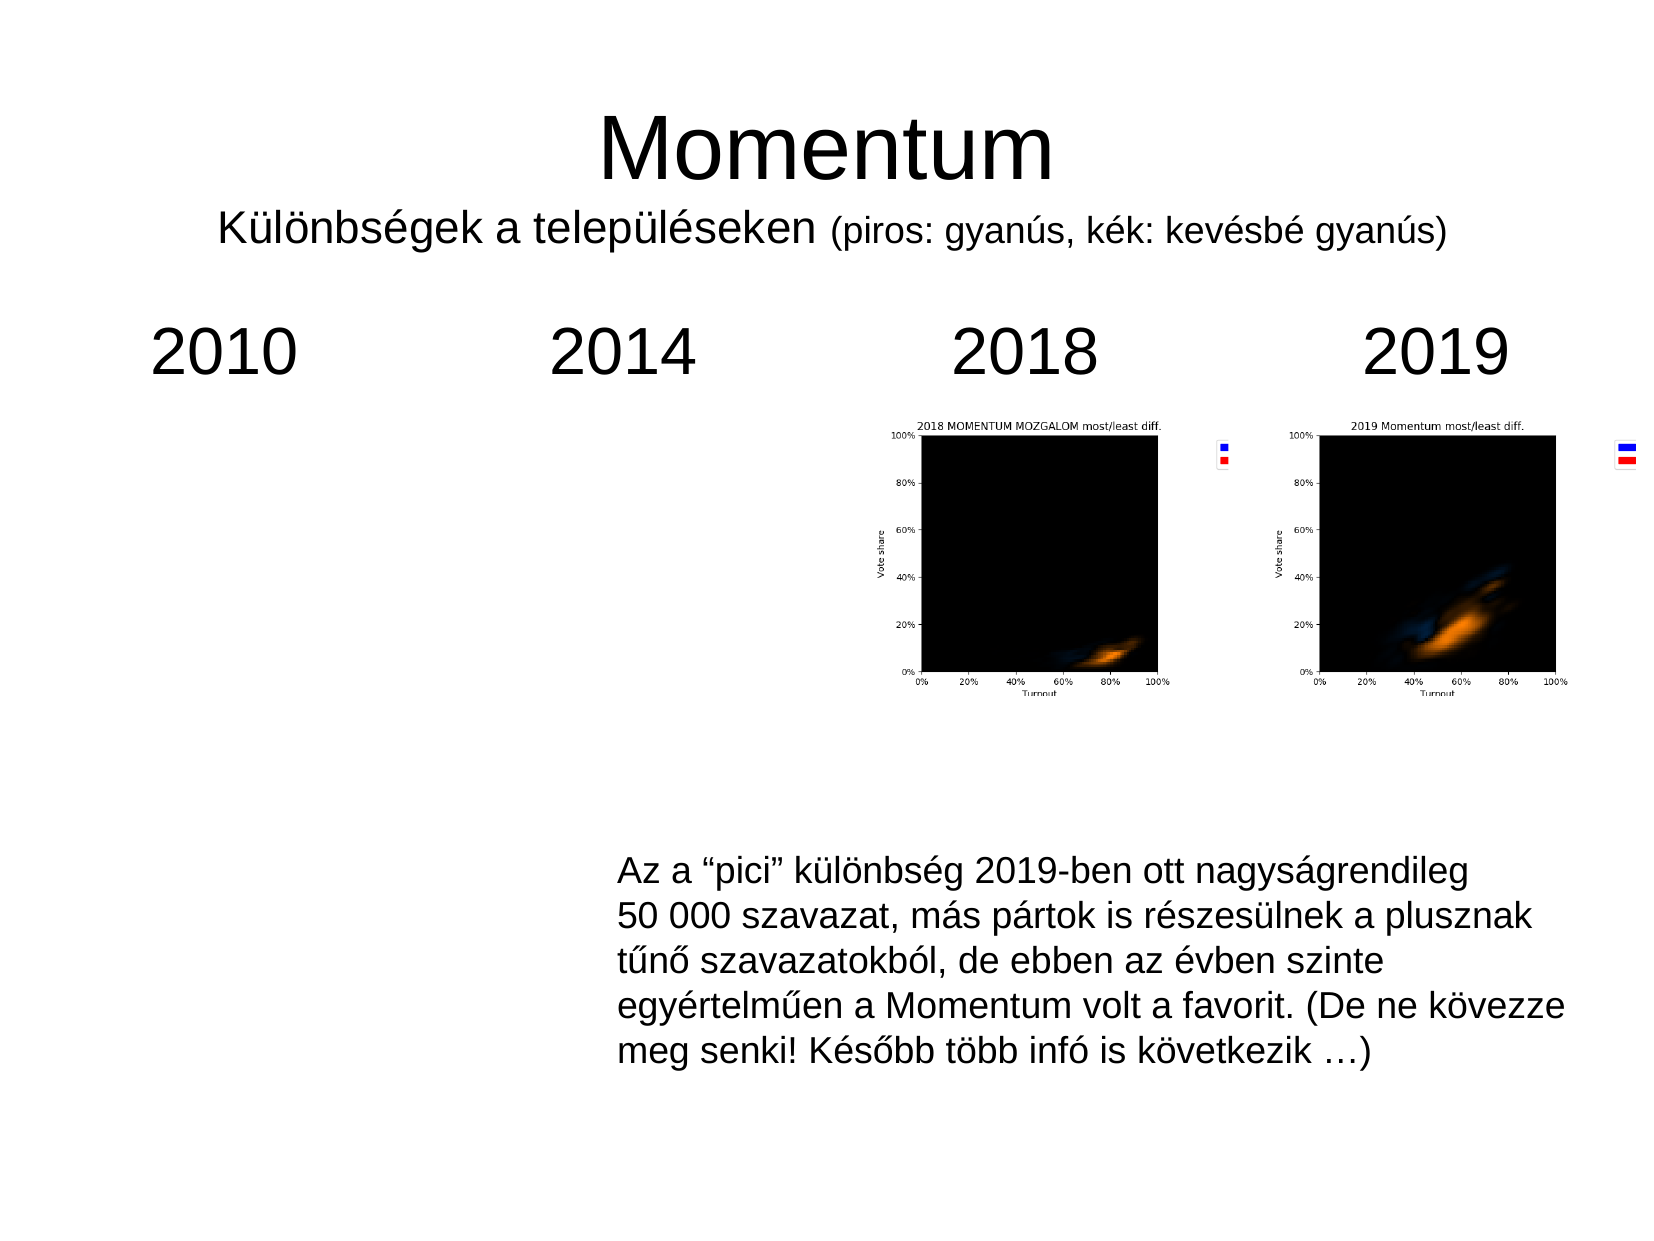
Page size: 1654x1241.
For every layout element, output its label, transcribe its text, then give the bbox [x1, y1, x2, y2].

text_box 2018 [864, 307, 1113, 384]
text_box 2010 [63, 307, 311, 384]
text_box 2014 [462, 307, 711, 384]
picture [829, 408, 1636, 696]
text_box Az a “pici” különbség 2019-ben ott nagyságrendileg 50 000 szavazat, más pártok is részesülnek a plusznak tűnő szavazatokból, de ebben az évben szinte egyértelműen a Momentum volt a favorit. (De ne kövezze meg senki! Később több infó is következik …) [602, 838, 1588, 1088]
text_box 2019 [1274, 307, 1523, 384]
text_box Momentum Különbségek a településeken (piros: gyanús, kék: kevésbé gyanús) [82, 67, 1571, 275]
